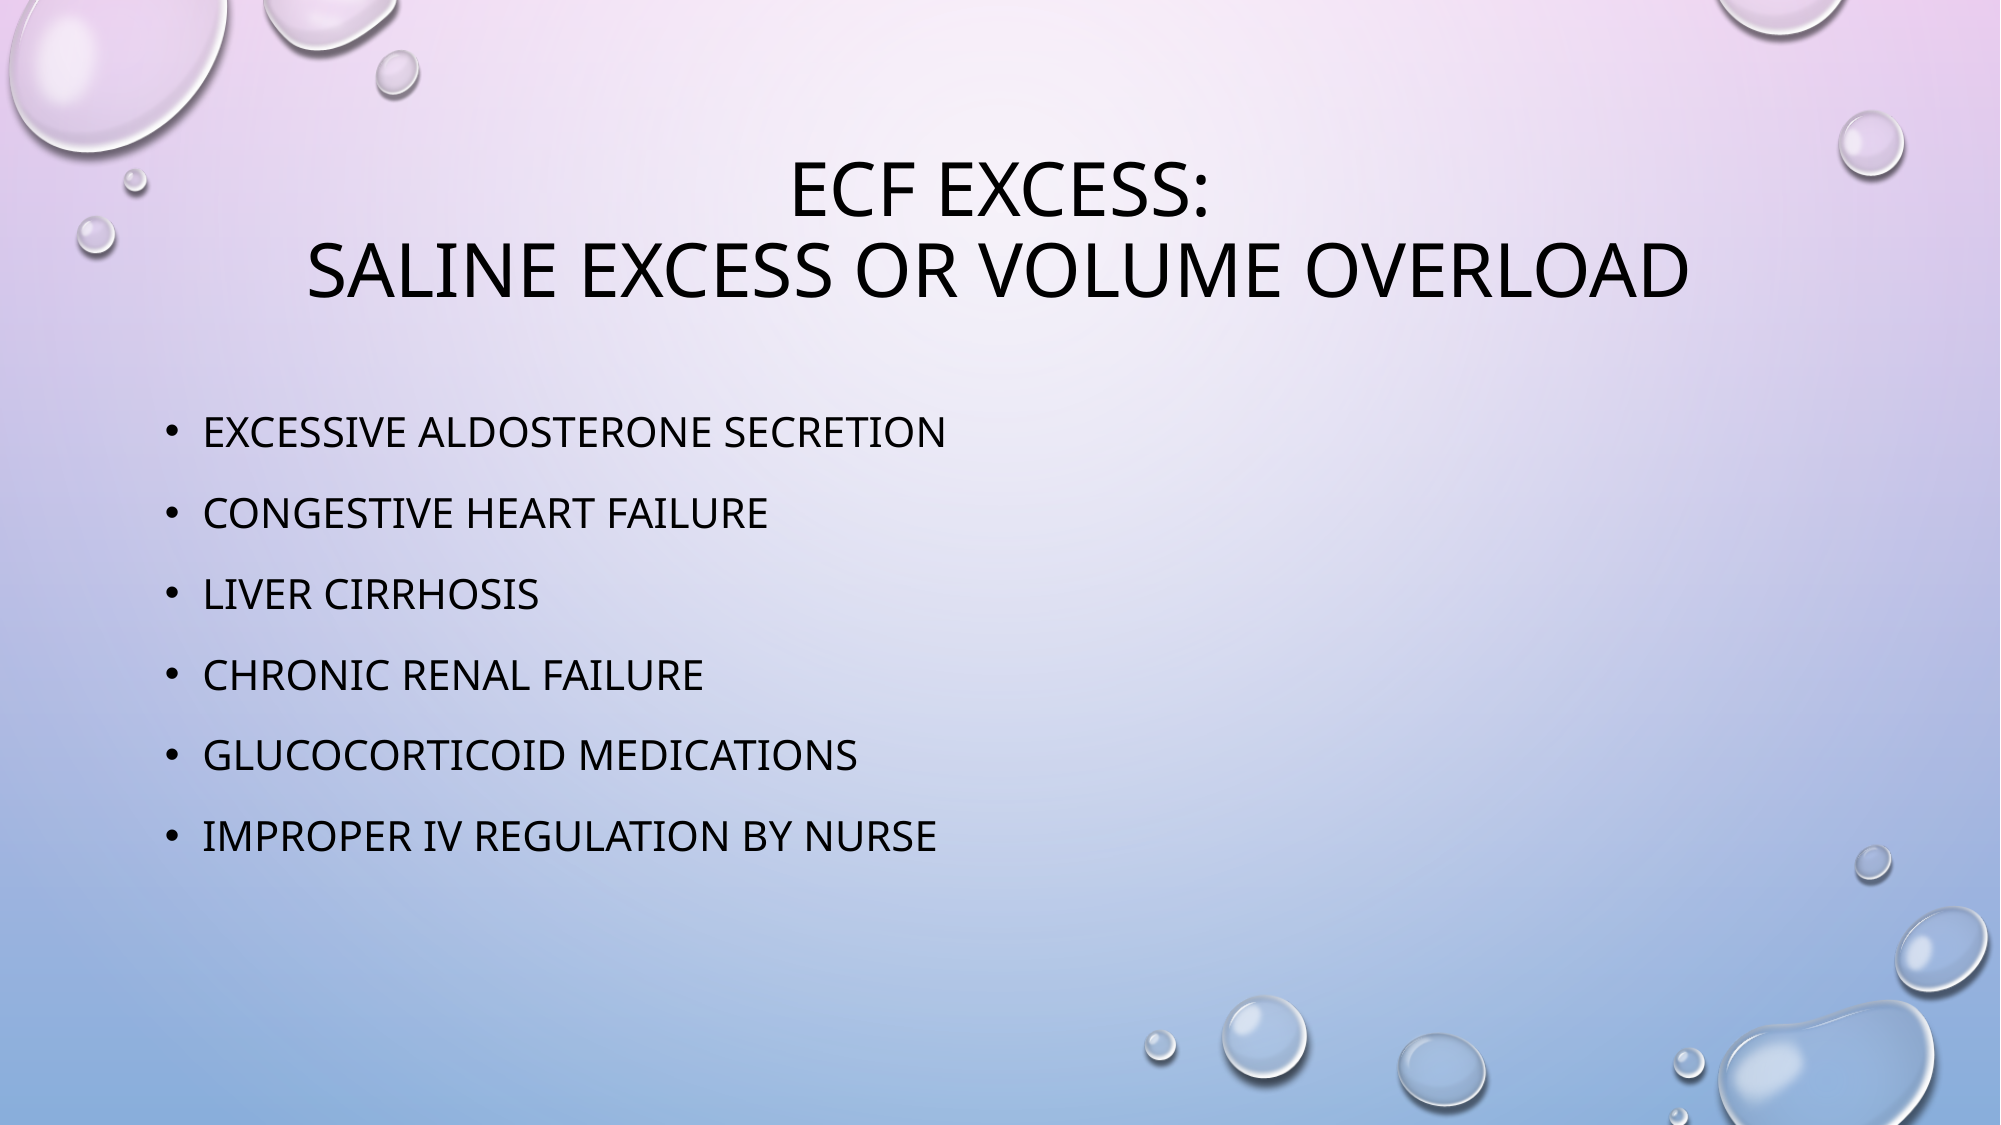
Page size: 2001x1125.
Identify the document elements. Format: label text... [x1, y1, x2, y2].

list Excessive aldosterone secretion Congestive heart failure Liver cirrhosis Chronic renal failure Glucocorticoid medications Improper IV regulation by nurse [149, 388, 1850, 950]
picture [0, 0, 2000, 1125]
title ECF Excess: Saline excess or volume overload [149, 101, 1851, 364]
